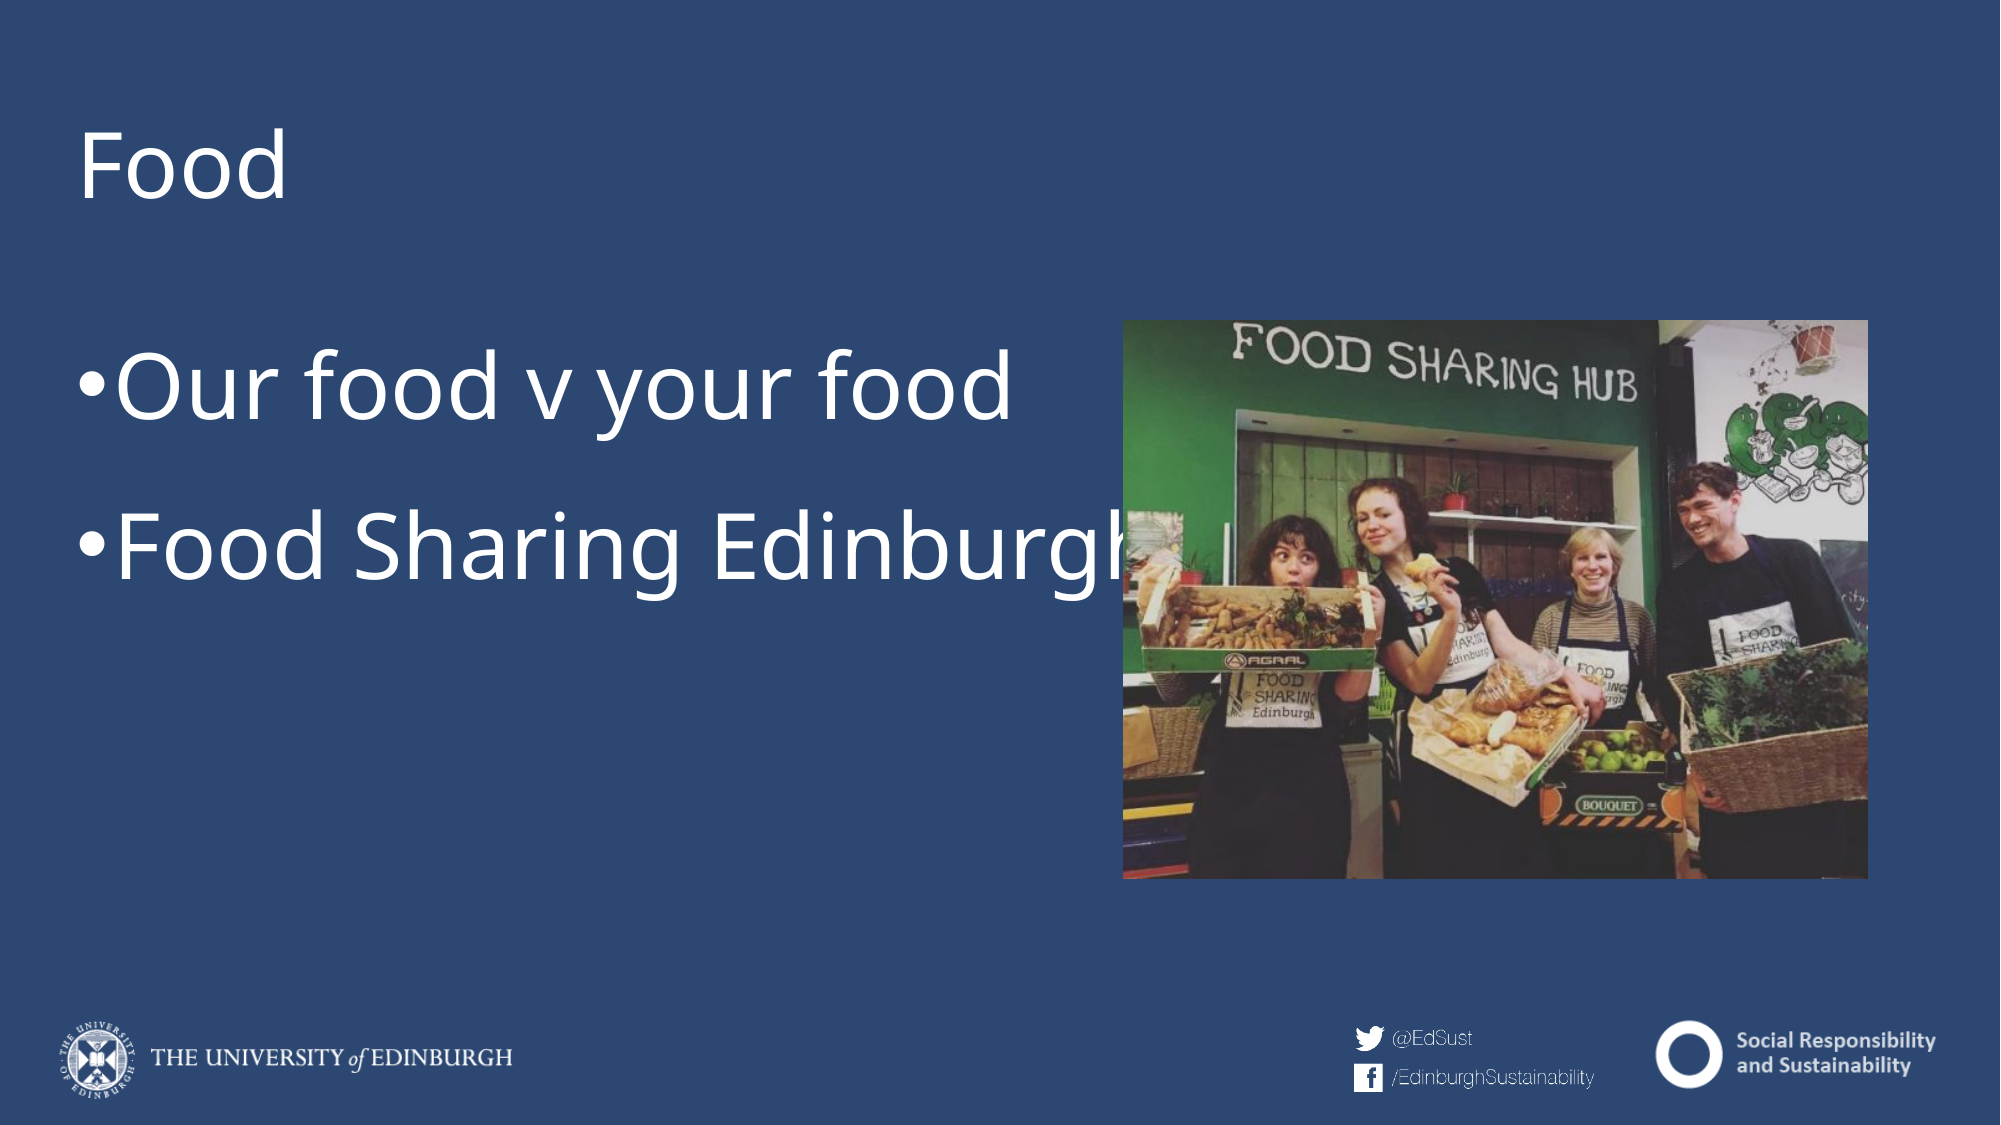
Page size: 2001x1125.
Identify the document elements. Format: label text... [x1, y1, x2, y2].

picture [54, 1021, 516, 1099]
picture [1648, 1014, 1943, 1092]
picture [1354, 1026, 1594, 1092]
title Food [61, 59, 1943, 278]
list Our food v your food Food Sharing Edinburgh [61, 320, 1943, 1014]
picture [1123, 320, 1868, 879]
